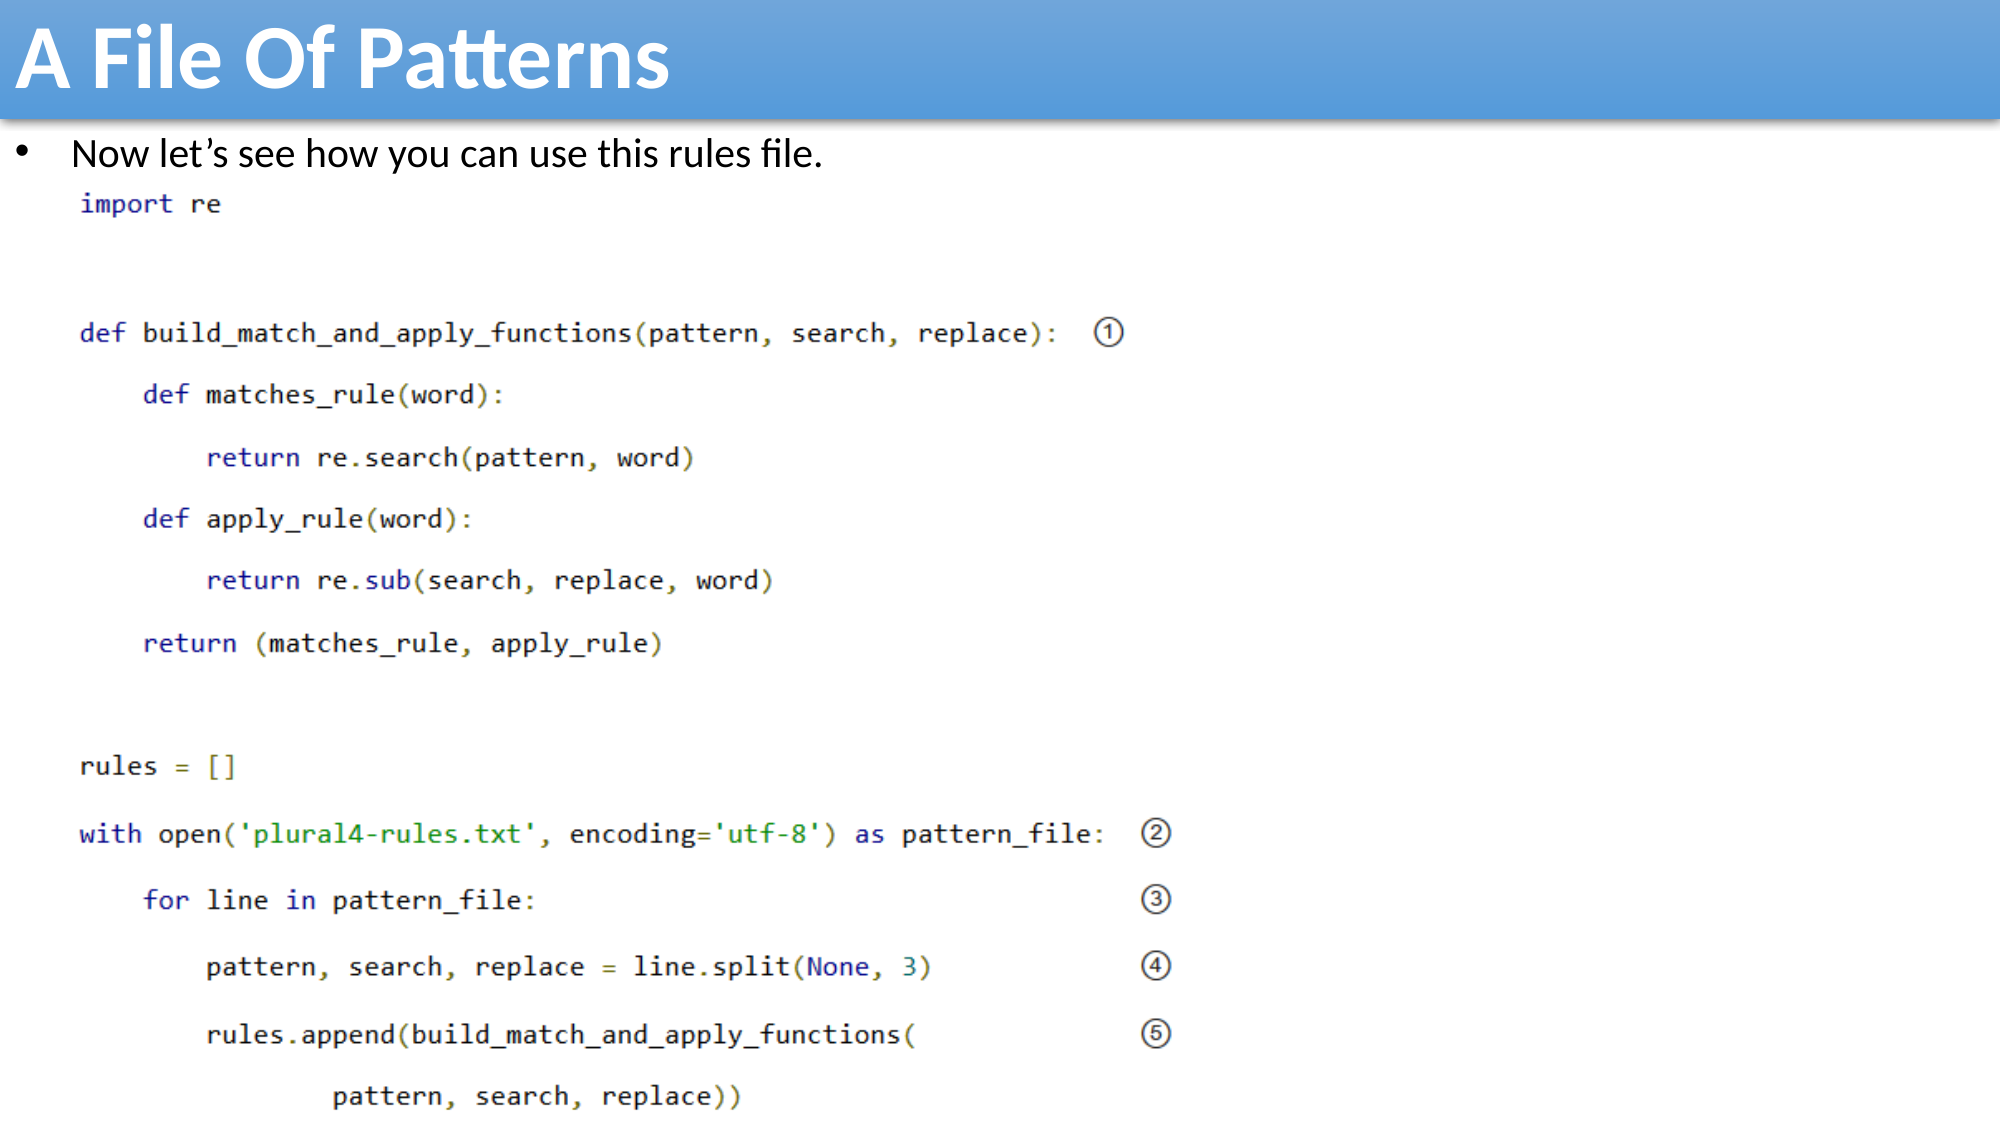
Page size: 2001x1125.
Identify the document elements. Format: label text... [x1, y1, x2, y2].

picture [72, 183, 1185, 1125]
text_box A File Of Patterns [0, 0, 2000, 118]
text_box Now let’s see how you can use this rules file. [0, 118, 2000, 184]
